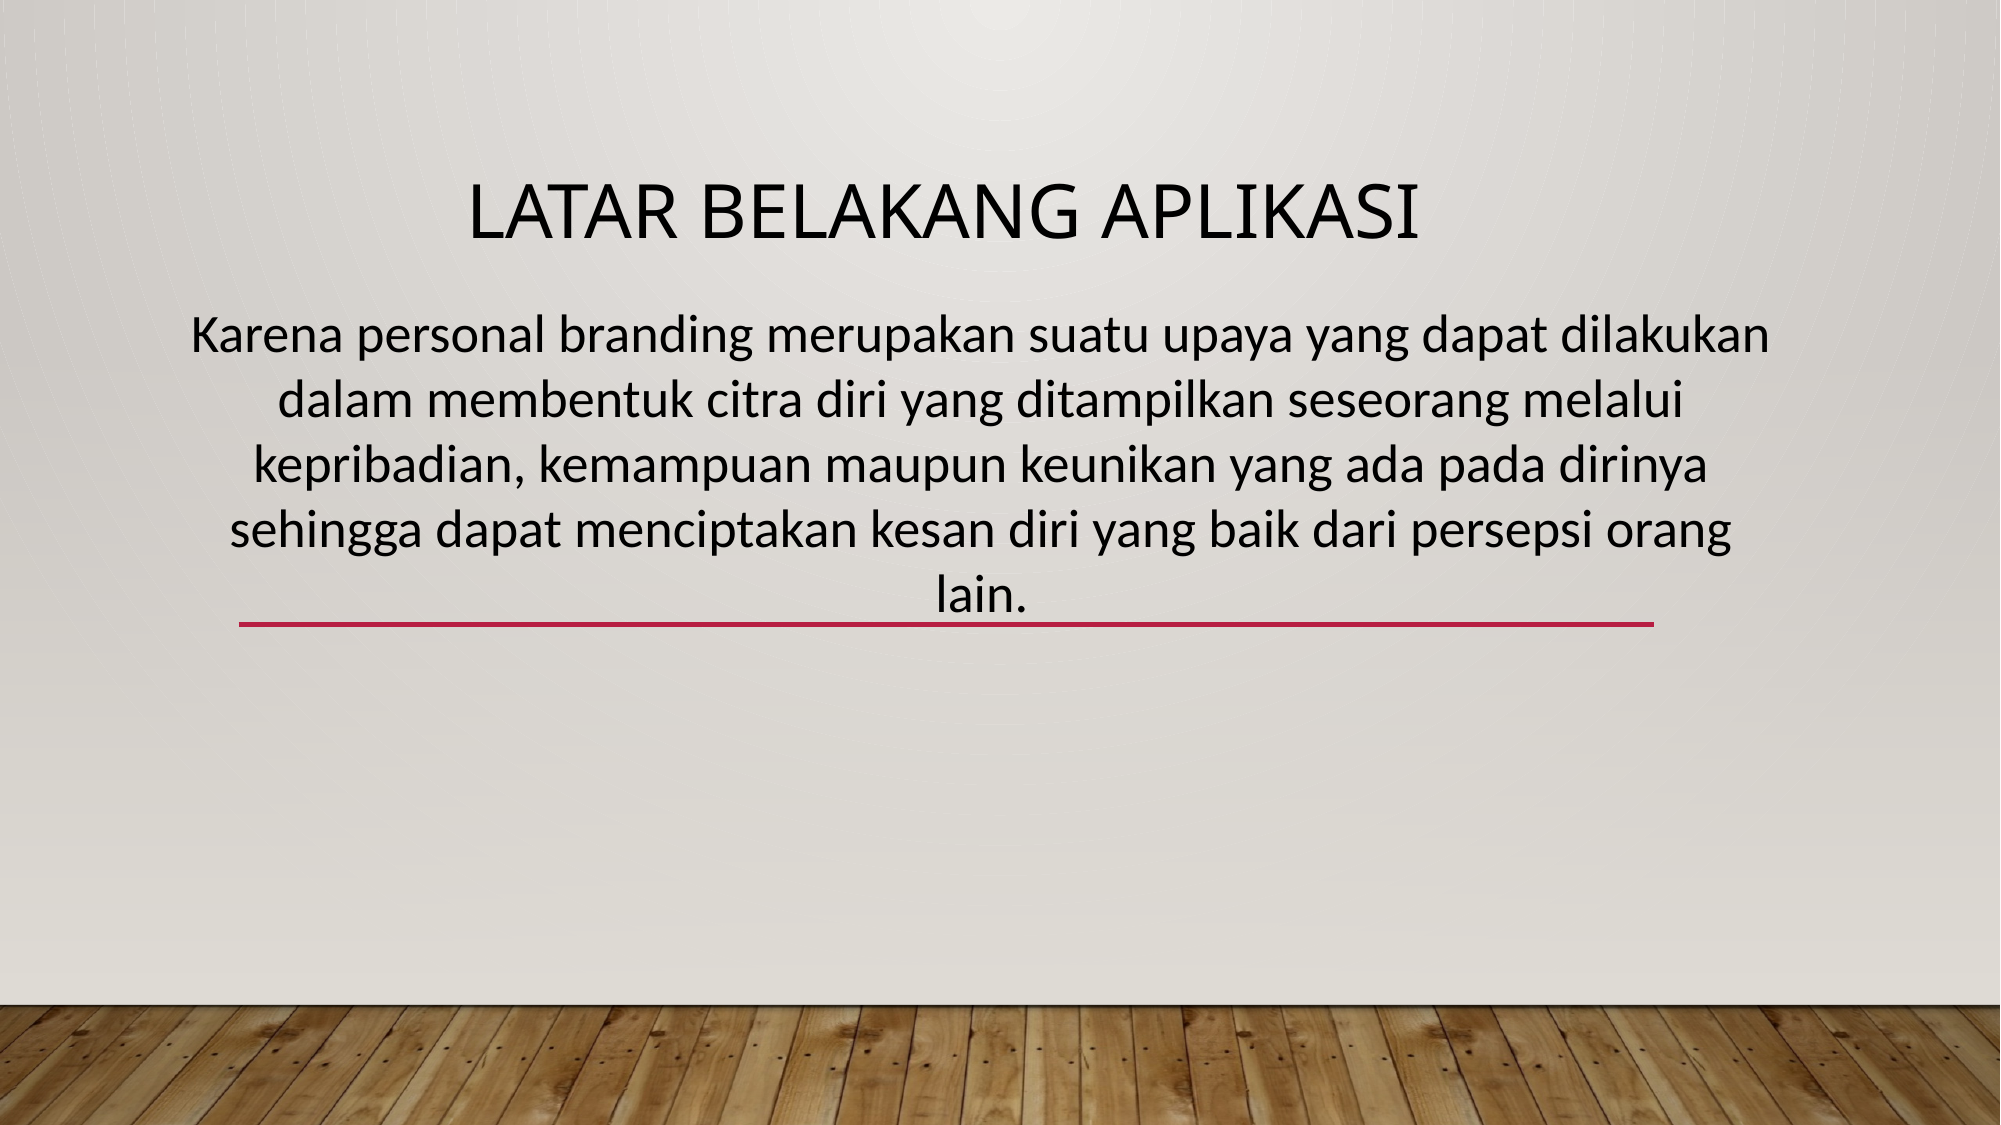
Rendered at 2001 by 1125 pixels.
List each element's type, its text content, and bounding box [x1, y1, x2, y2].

picture [0, 1005, 2000, 1125]
text_box Karena personal branding merupakan suatu upaya yang dapat dilakukan dalam membentuk citra diri yang ditampilkan seseorang melalui kepribadian, kemampuan maupun keunikan yang ada pada dirinya sehingga dapat menciptakan kesan diri yang baik dari persepsi orang lain. [170, 291, 1794, 631]
title Latar belakang aplikasi [451, 124, 1549, 263]
